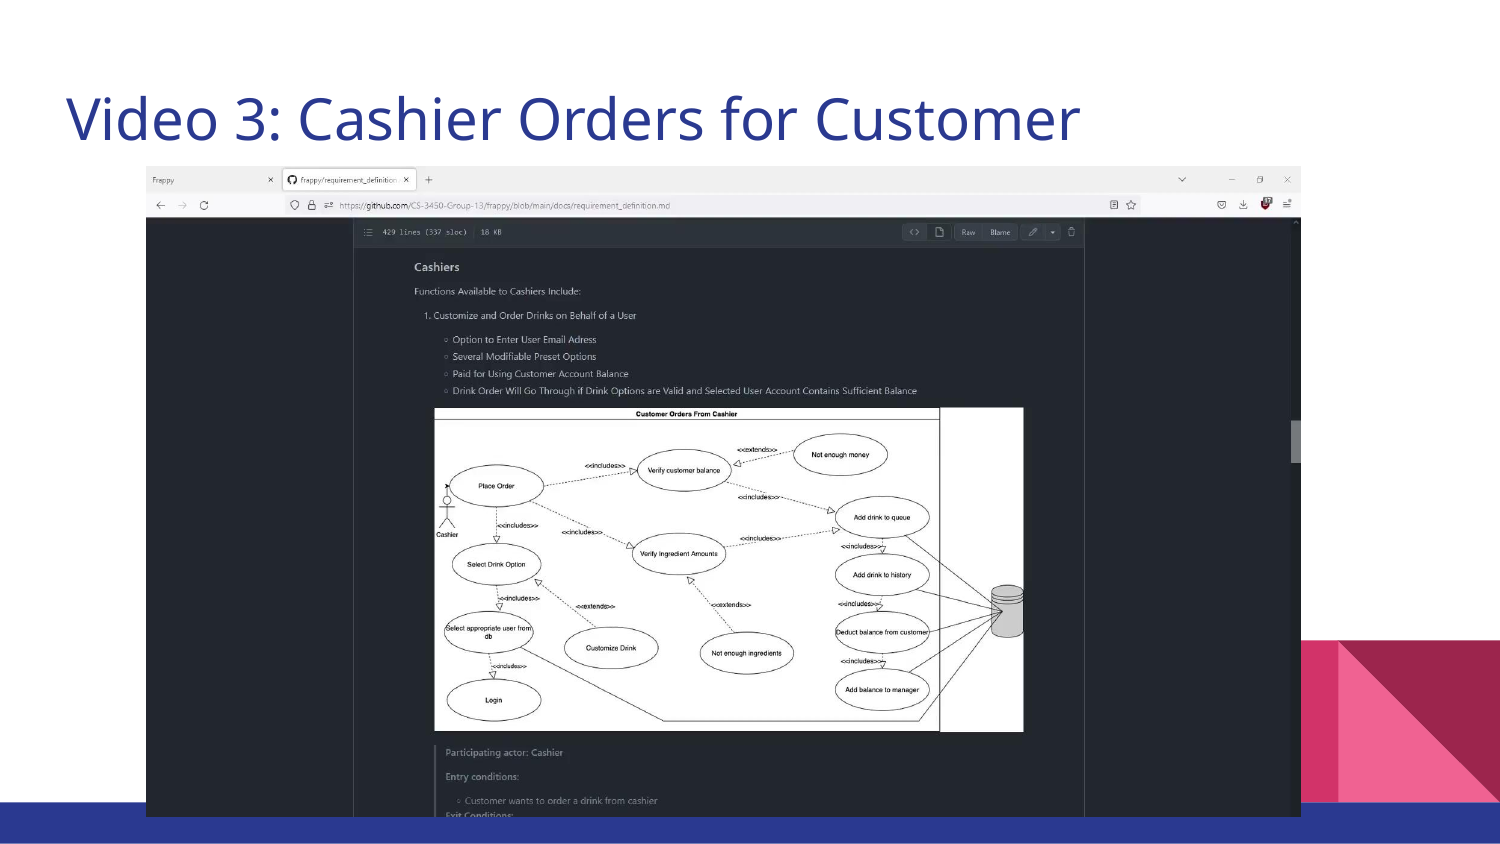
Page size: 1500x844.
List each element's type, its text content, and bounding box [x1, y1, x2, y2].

picture [146, 166, 1302, 817]
title Video 3: Cashier Orders for Customer [51, 67, 1449, 167]
